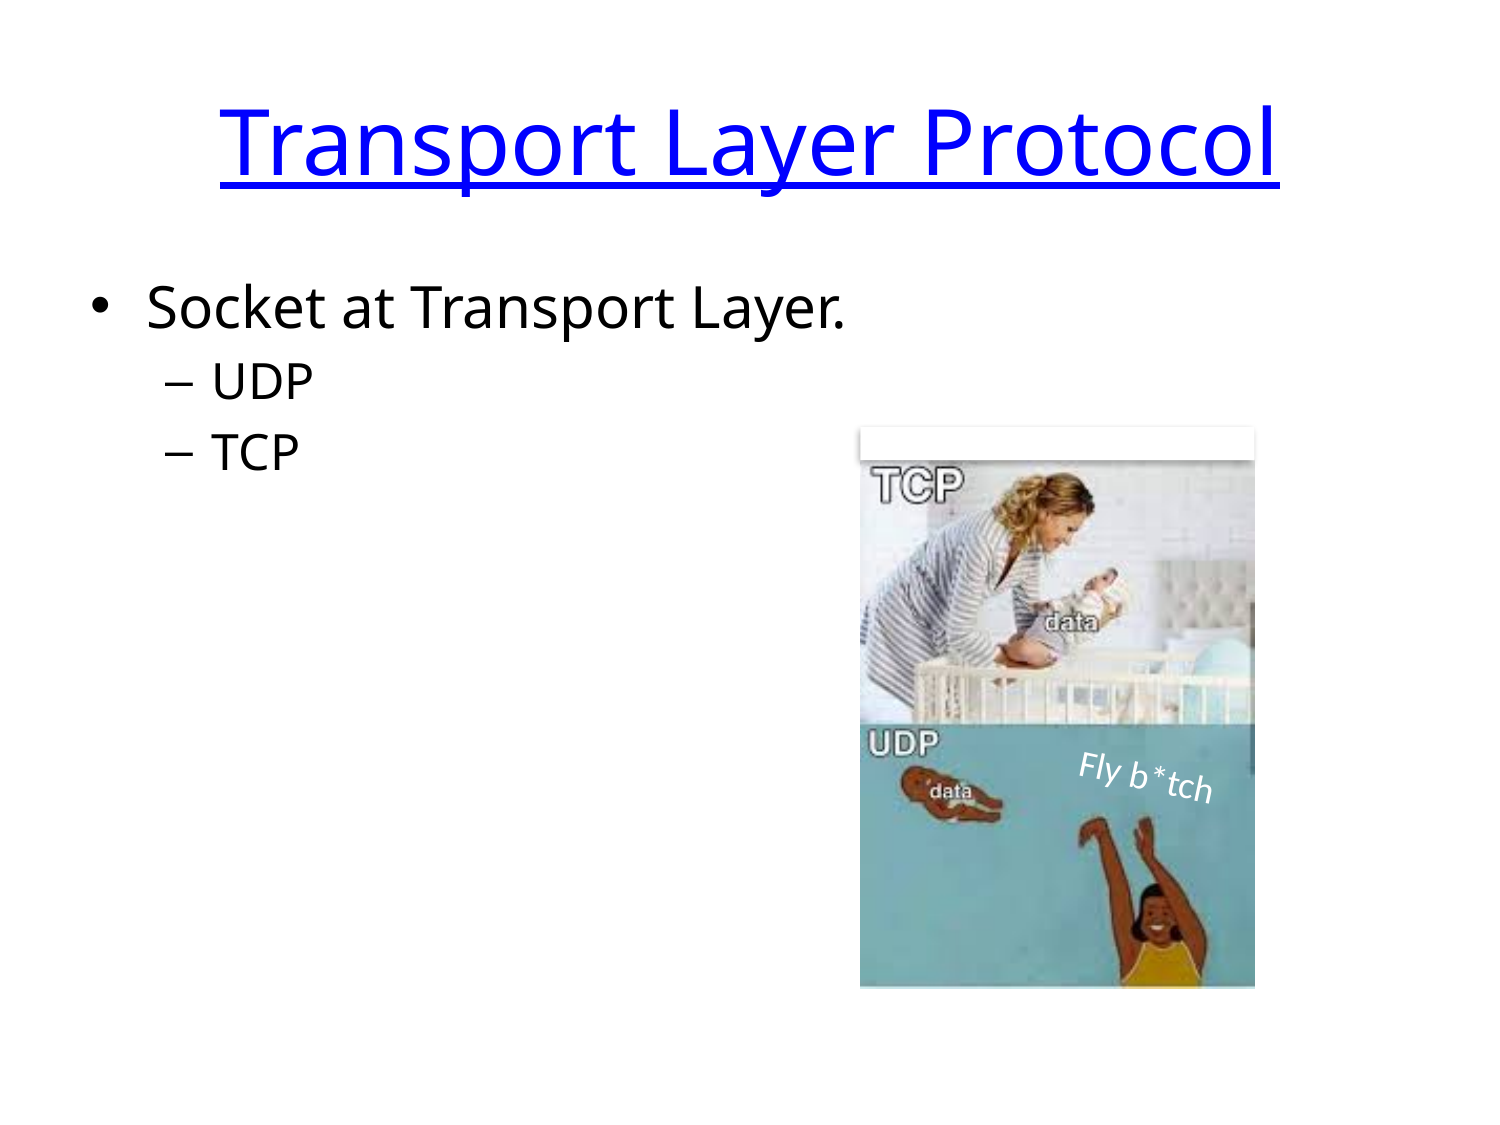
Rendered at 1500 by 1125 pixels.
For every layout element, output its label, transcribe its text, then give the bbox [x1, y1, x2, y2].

list Socket at Transport Layer. UDP TCP [75, 262, 1425, 1005]
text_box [860, 426, 1255, 989]
title Transport Layer Protocol [75, 45, 1425, 233]
